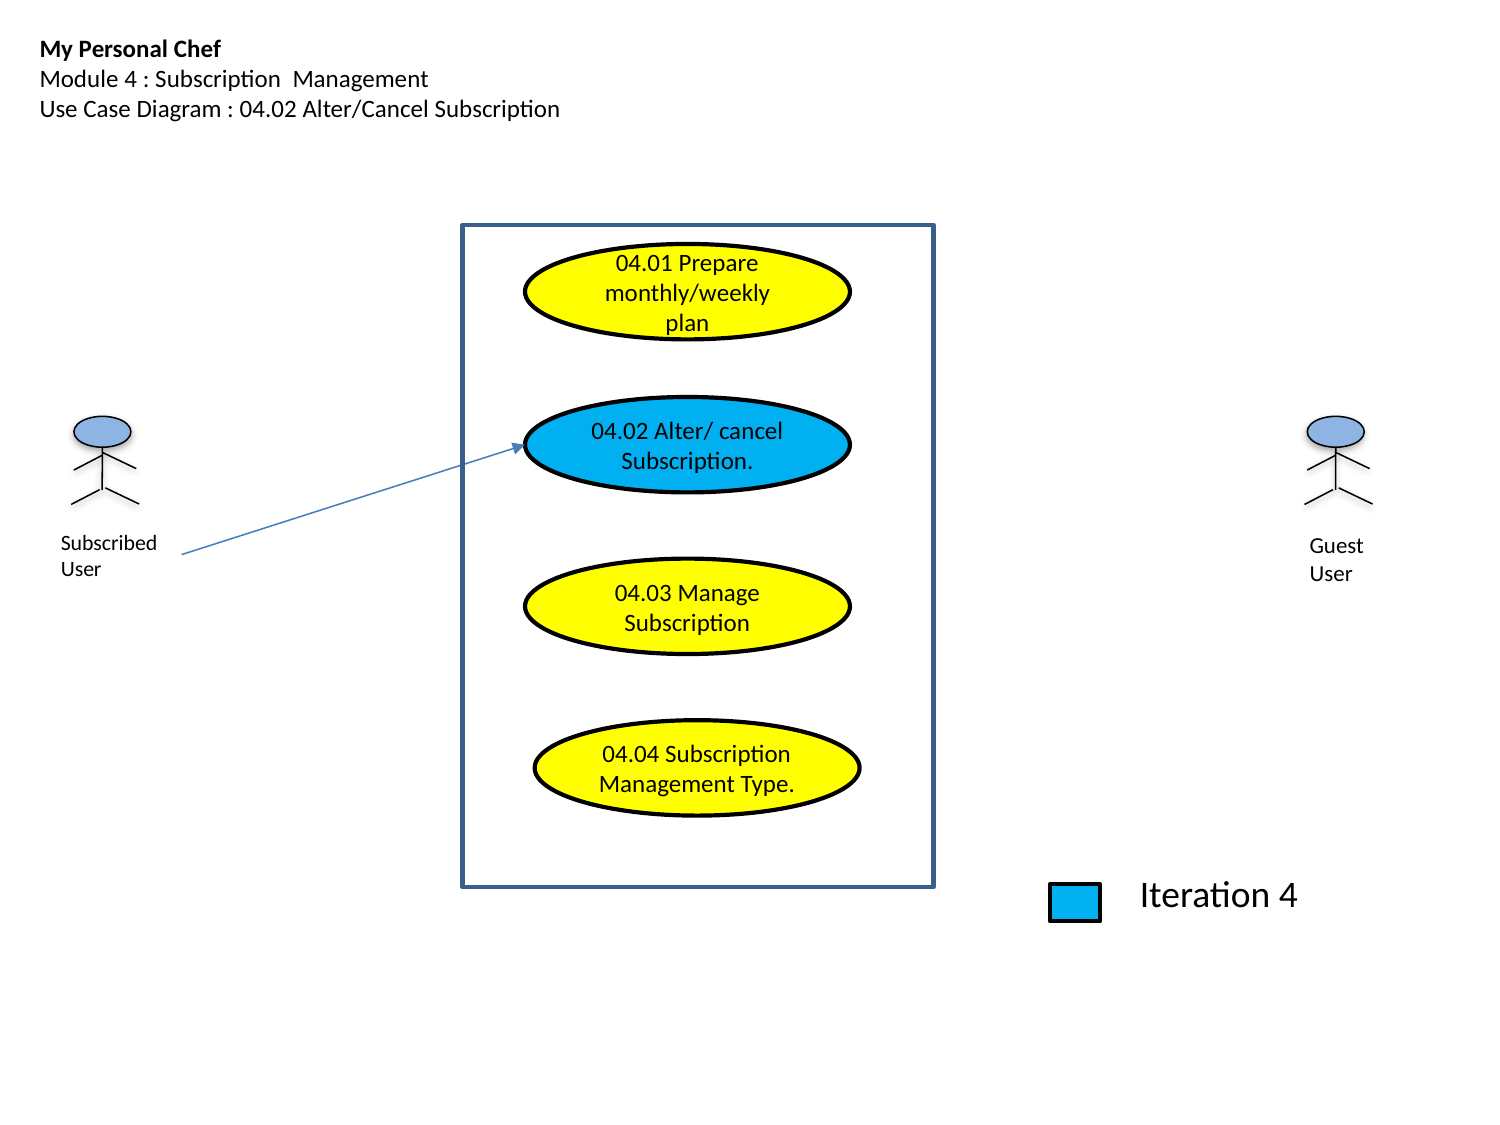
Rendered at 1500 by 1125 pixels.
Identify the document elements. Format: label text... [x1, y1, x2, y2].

text_box [1048, 882, 1102, 923]
text_box 04.03 Manage Subscription [522, 556, 853, 657]
text_box 04.04 Subscription Management Type. [532, 718, 862, 818]
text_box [45, 416, 182, 590]
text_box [181, 444, 526, 556]
text_box Iteration 4 [1124, 863, 1413, 923]
text_box 04.01 Prepare monthly/weekly plan [522, 241, 853, 342]
text_box [460, 223, 936, 889]
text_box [1294, 416, 1398, 595]
text_box My Personal Chef Module 4 : Subscription Management Use Case Diagram : 04.02 Alter/Cancel Subscription [24, 24, 638, 130]
